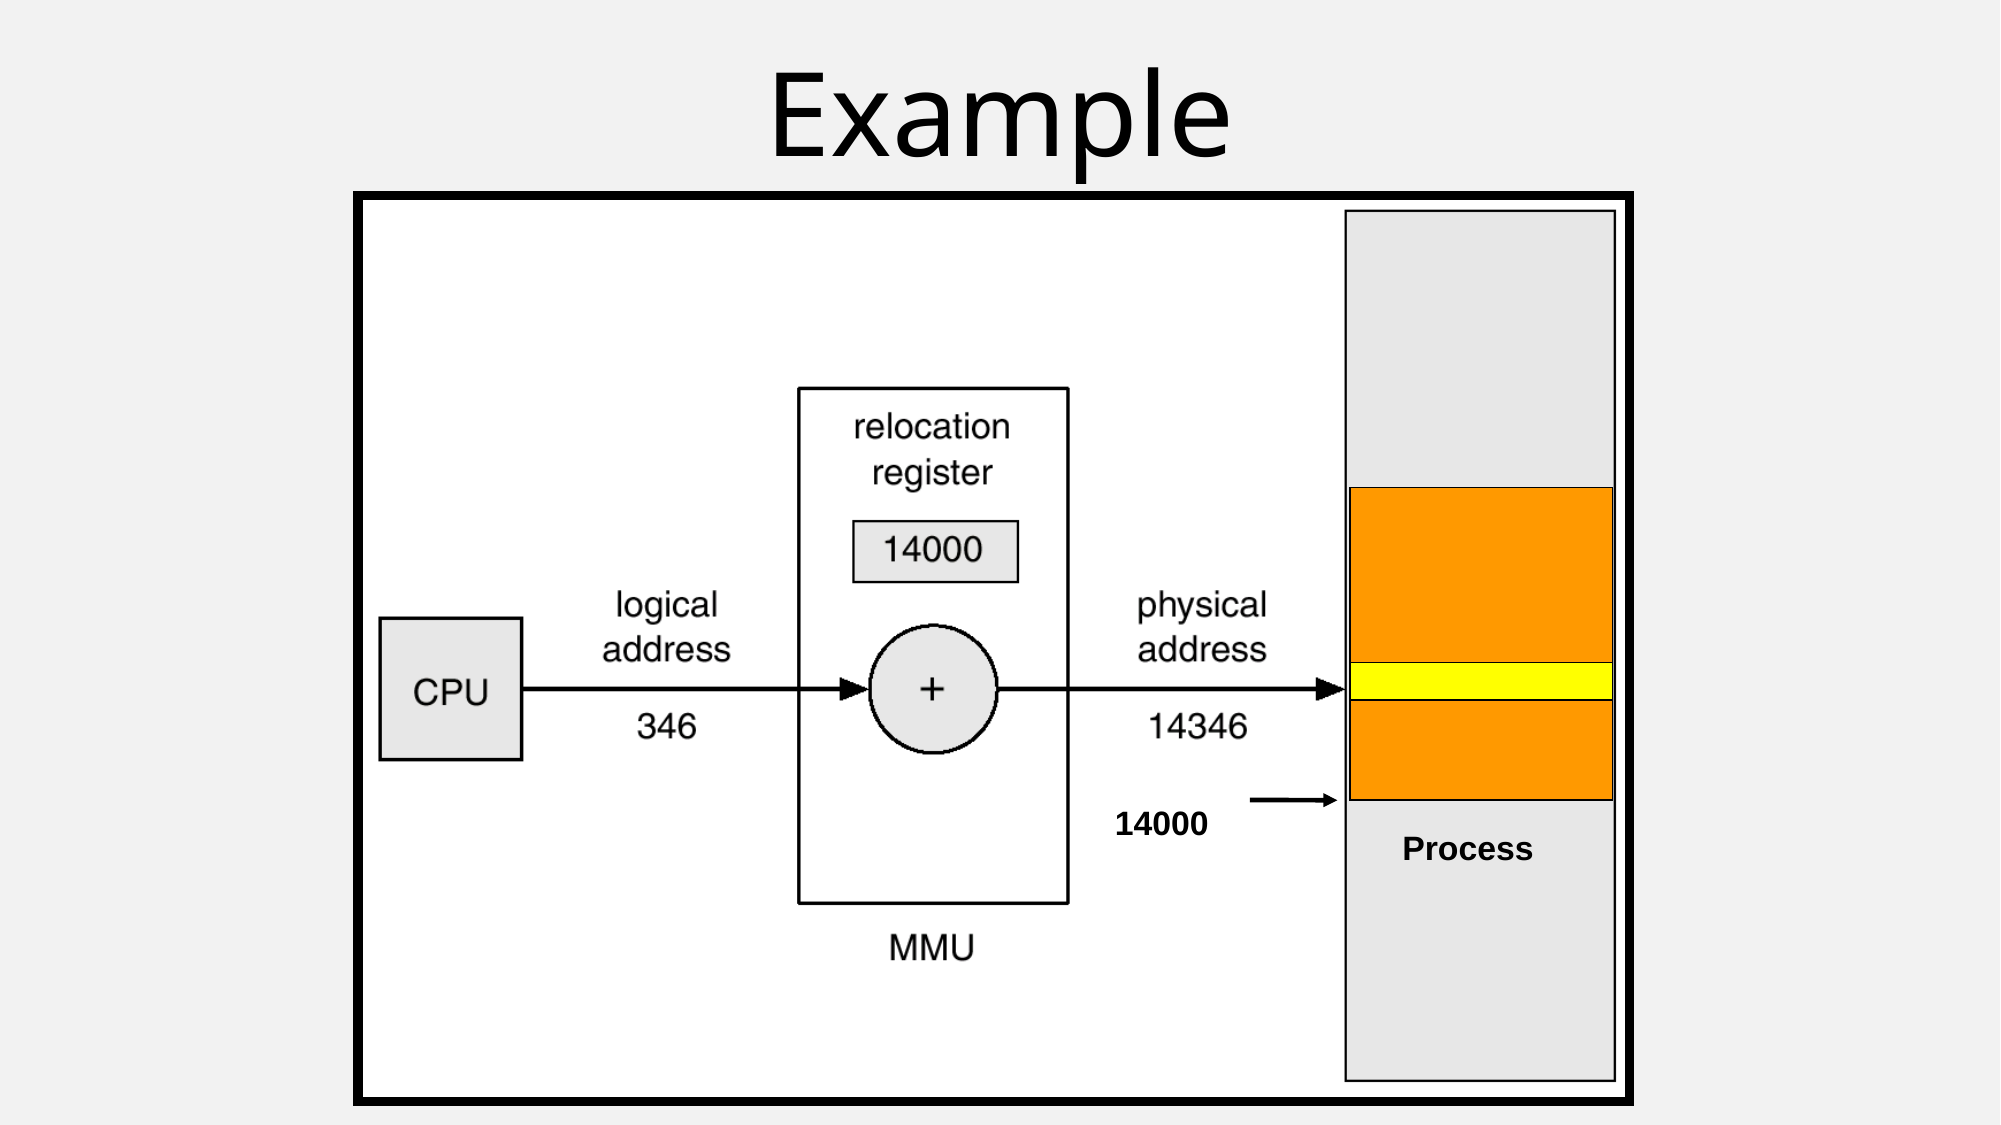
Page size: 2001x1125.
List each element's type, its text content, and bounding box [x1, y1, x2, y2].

picture [362, 199, 1625, 1097]
text_box Example [324, 45, 1675, 175]
